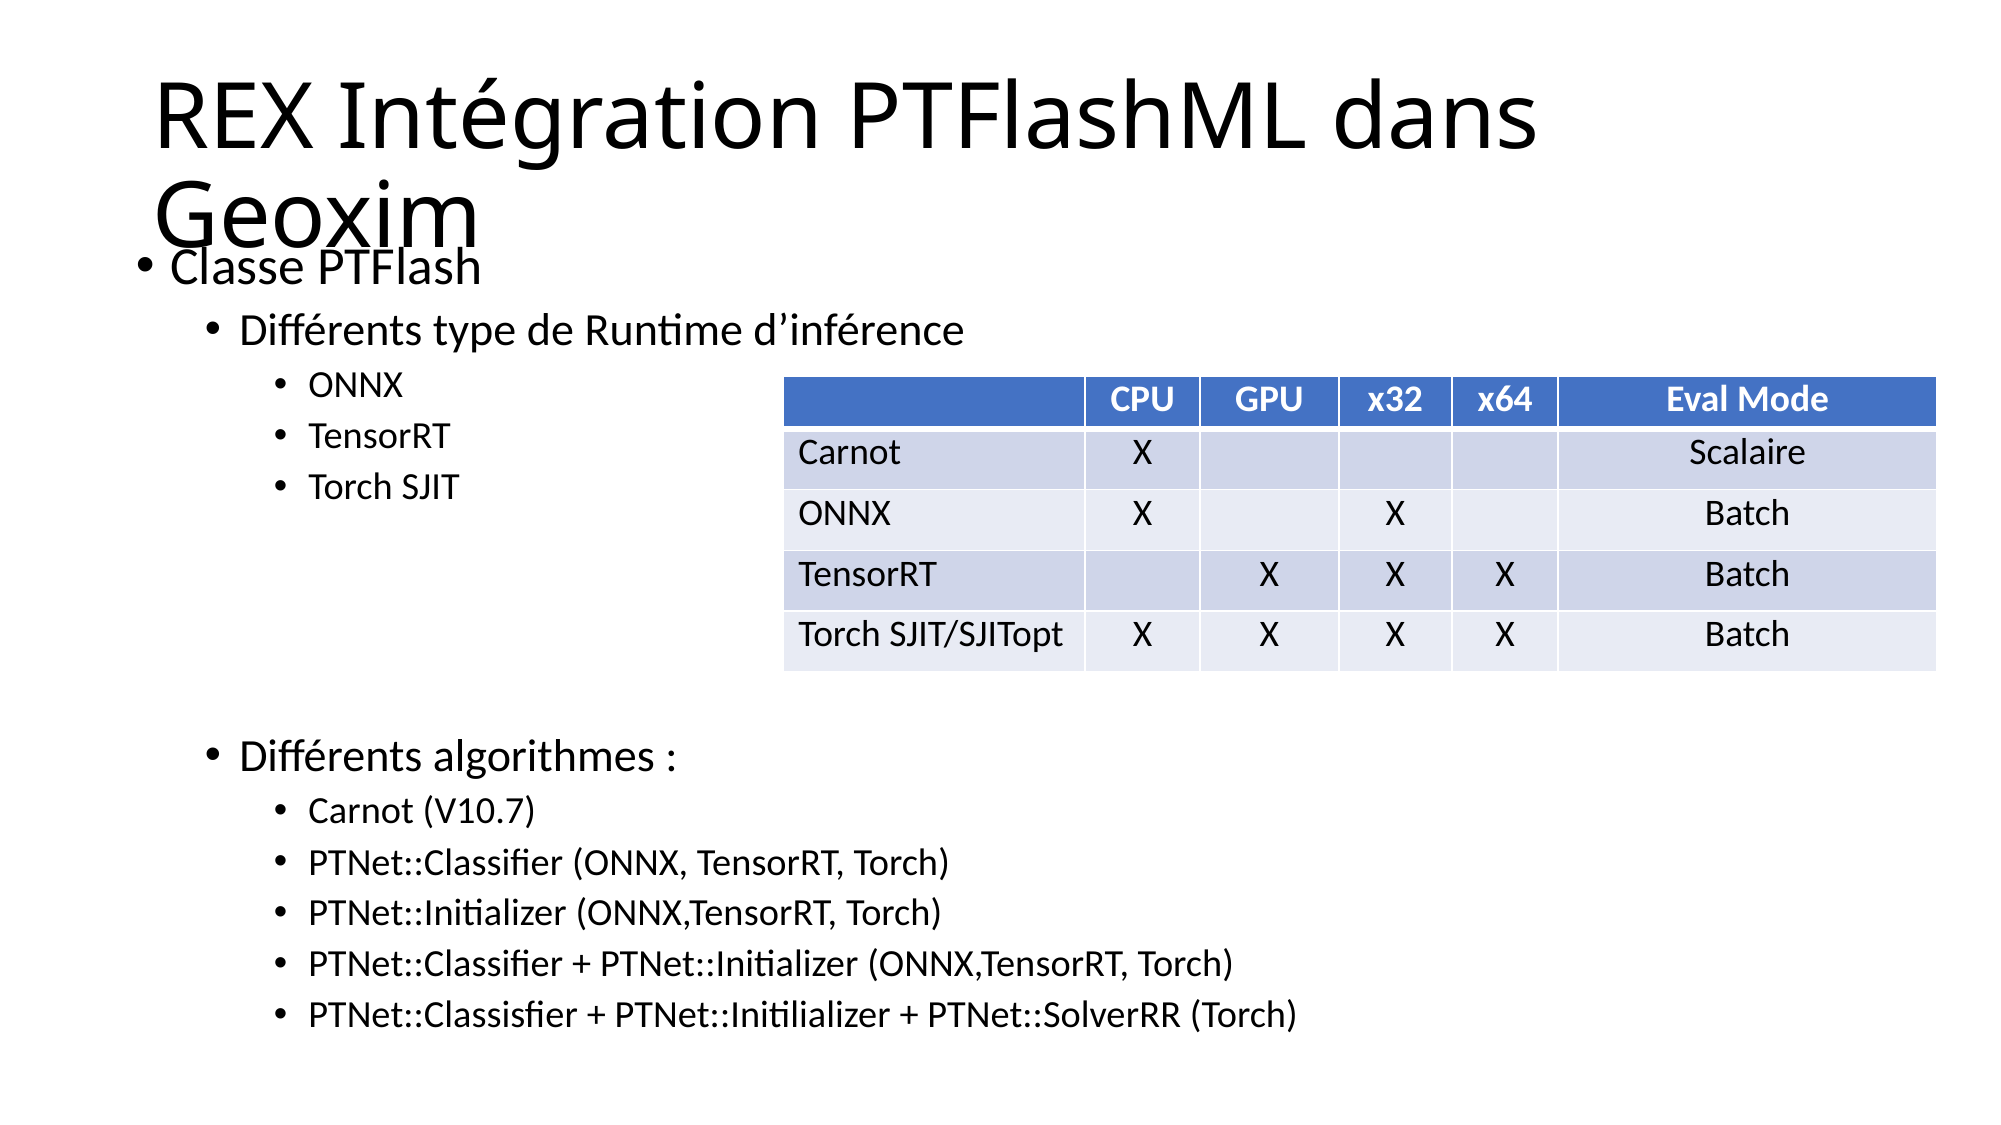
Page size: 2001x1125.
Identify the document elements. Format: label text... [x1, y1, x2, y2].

table_cell Torch SJIT/SJITopt [784, 612, 1084, 671]
table_cell [1086, 551, 1199, 610]
table_cell ONNX [784, 490, 1084, 550]
table_cell Batch [1559, 612, 1936, 671]
table_header x32 [1340, 377, 1451, 426]
table_cell X [1201, 551, 1338, 610]
table_cell TensorRT [784, 551, 1084, 610]
table_header GPU [1201, 377, 1338, 426]
table_header [784, 377, 1084, 426]
table_cell [1340, 432, 1451, 489]
table_cell Batch [1559, 490, 1936, 550]
table_header Eval Mode [1559, 377, 1936, 426]
table_cell X [1340, 612, 1451, 671]
table_cell X [1340, 551, 1451, 610]
table_header CPU [1086, 377, 1199, 426]
table_header x64 [1453, 377, 1557, 426]
table_cell [1201, 490, 1338, 550]
table_cell [1453, 490, 1557, 550]
table_cell [1201, 432, 1338, 489]
table_cell Batch [1559, 551, 1936, 610]
table_cell Scalaire [1559, 432, 1936, 489]
table_cell X [1086, 490, 1199, 550]
list Classe PTFlash Différents type de Runtime d’inférence ONNX TensorRT Torch SJIT Différents algorithmes : Carnot (V10.7) PTNet::Classifier (ONNX, TensorRT, Torch) PTNet::Initializer (ONNX,TensorRT, Torch) PTNet::Classifier + PTNet::Initializer (ONNX,TensorRT, Torch) PTNet::Classisfier + PTNet::Initilializer + PTNet::SolverRR (Torch) [120, 230, 1825, 1050]
table_cell X [1086, 432, 1199, 489]
table_cell [1453, 432, 1557, 489]
title REX Intégration PTFlashML dans Geoxim [137, 59, 1863, 278]
table_cell X [1201, 612, 1338, 671]
table_cell X [1340, 490, 1451, 550]
table_cell X [1453, 551, 1557, 610]
table_cell Carnot [784, 432, 1084, 489]
table_cell X [1453, 612, 1557, 671]
table_cell X [1086, 612, 1199, 671]
